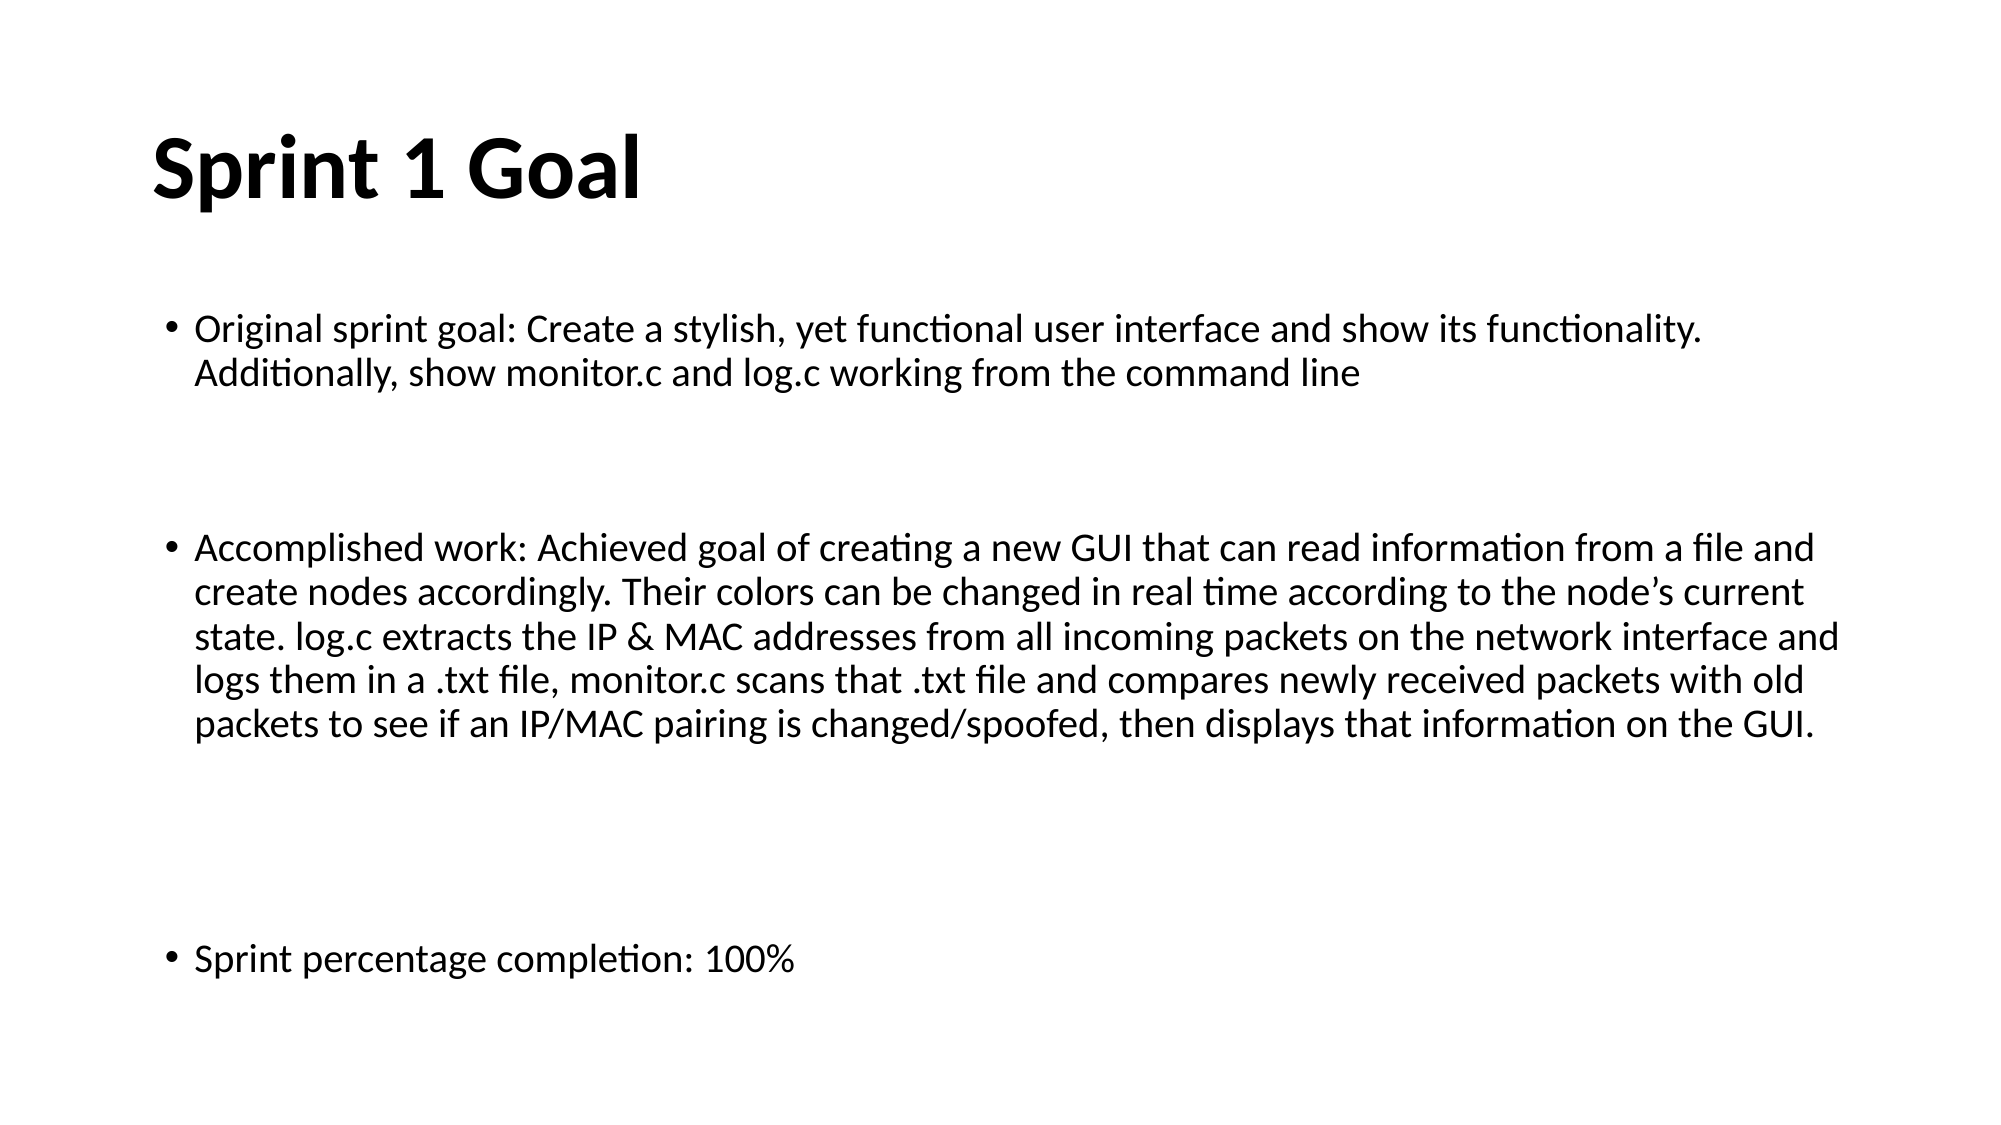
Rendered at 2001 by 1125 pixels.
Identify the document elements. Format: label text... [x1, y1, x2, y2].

title Sprint 1 Goal [137, 59, 1863, 278]
list Original sprint goal: Create a stylish, yet functional user interface and show its functionality. Additionally, show monitor.c and log.c working from the command line Accomplished work: Achieved goal of creating a new GUI that can read information from a file and create nodes accordingly. Their colors can be changed in real time according to the node’s current state. log.c extracts the IP & MAC addresses from all incoming packets on the network interface and logs them in a .txt file, monitor.c scans that .txt file and compares newly received packets with old packets to see if an IP/MAC pairing is changed/spoofed, then displays that information on the GUI. Sprint percentage completion: 100% [137, 299, 1863, 1014]
